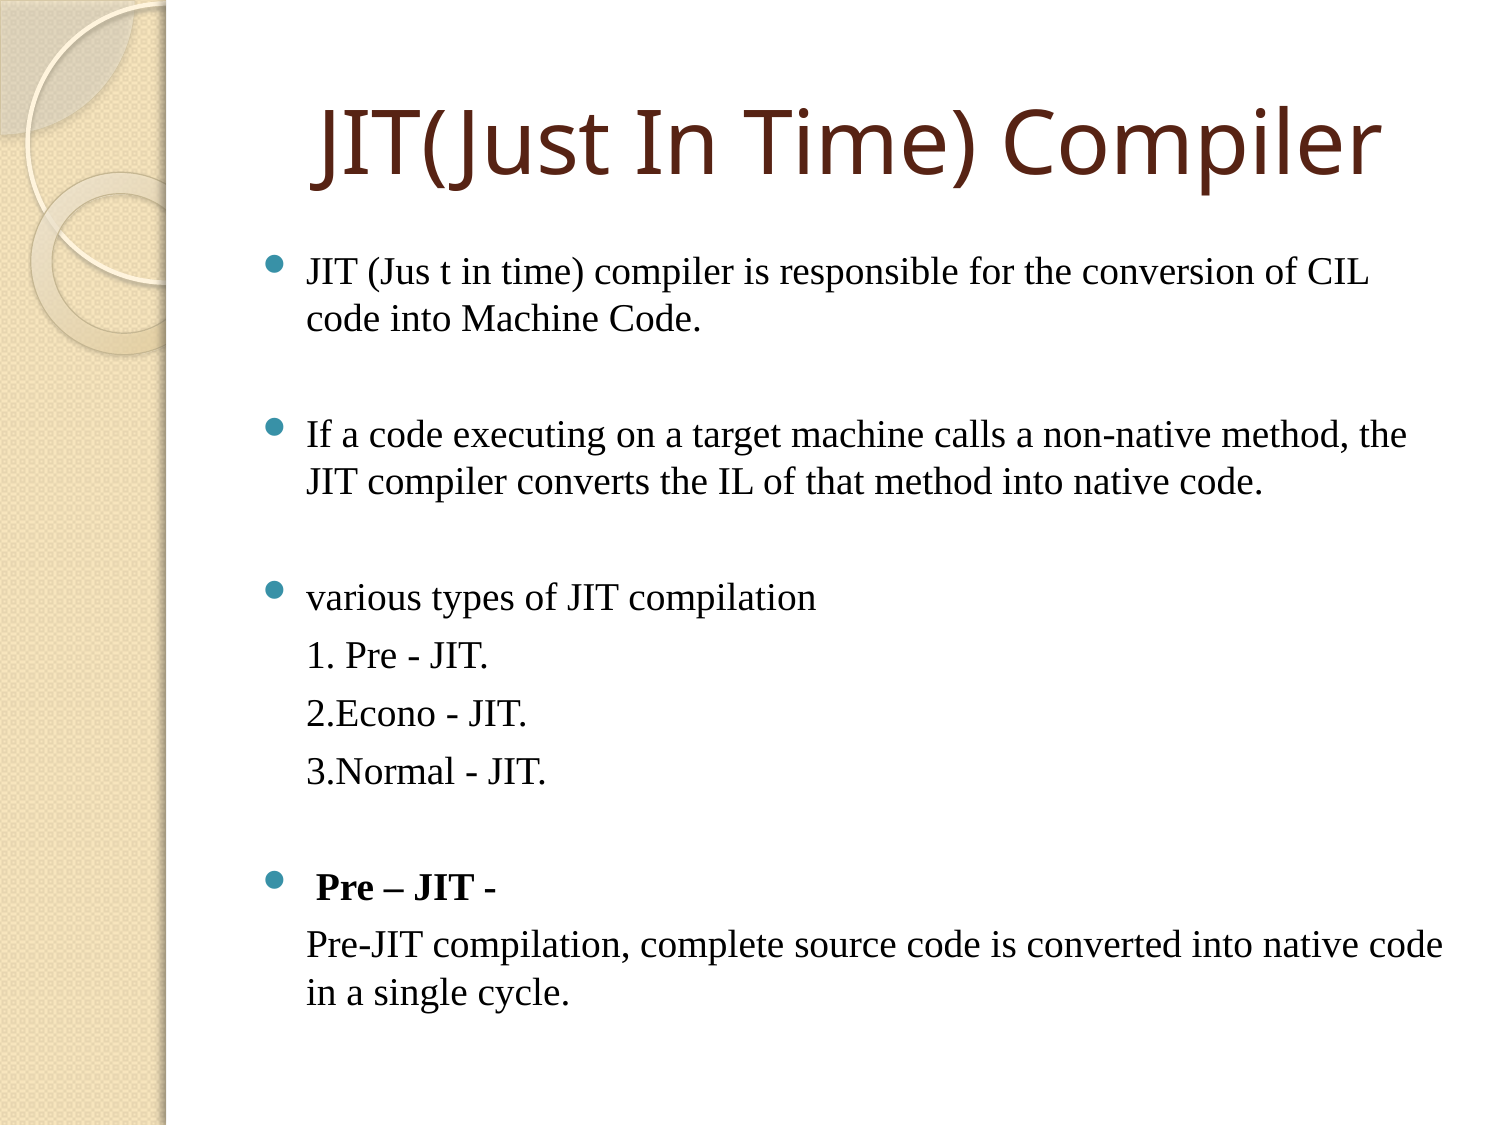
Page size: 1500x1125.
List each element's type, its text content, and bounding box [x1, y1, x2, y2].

title JIT(Just In Time) Compiler [235, 45, 1466, 233]
list JIT (Jus t in time) compiler is responsible for the conversion of CIL code into Machine Code. If a code executing on a target machine calls a non-native method, the JIT compiler converts the IL of that method into native code. various types of JIT compilation 1. Pre - JIT. 2.Econo - JIT. 3.Normal - JIT. Pre – JIT - Pre-JIT compilation, complete source code is converted into native code in a single cycle. [235, 237, 1466, 1025]
